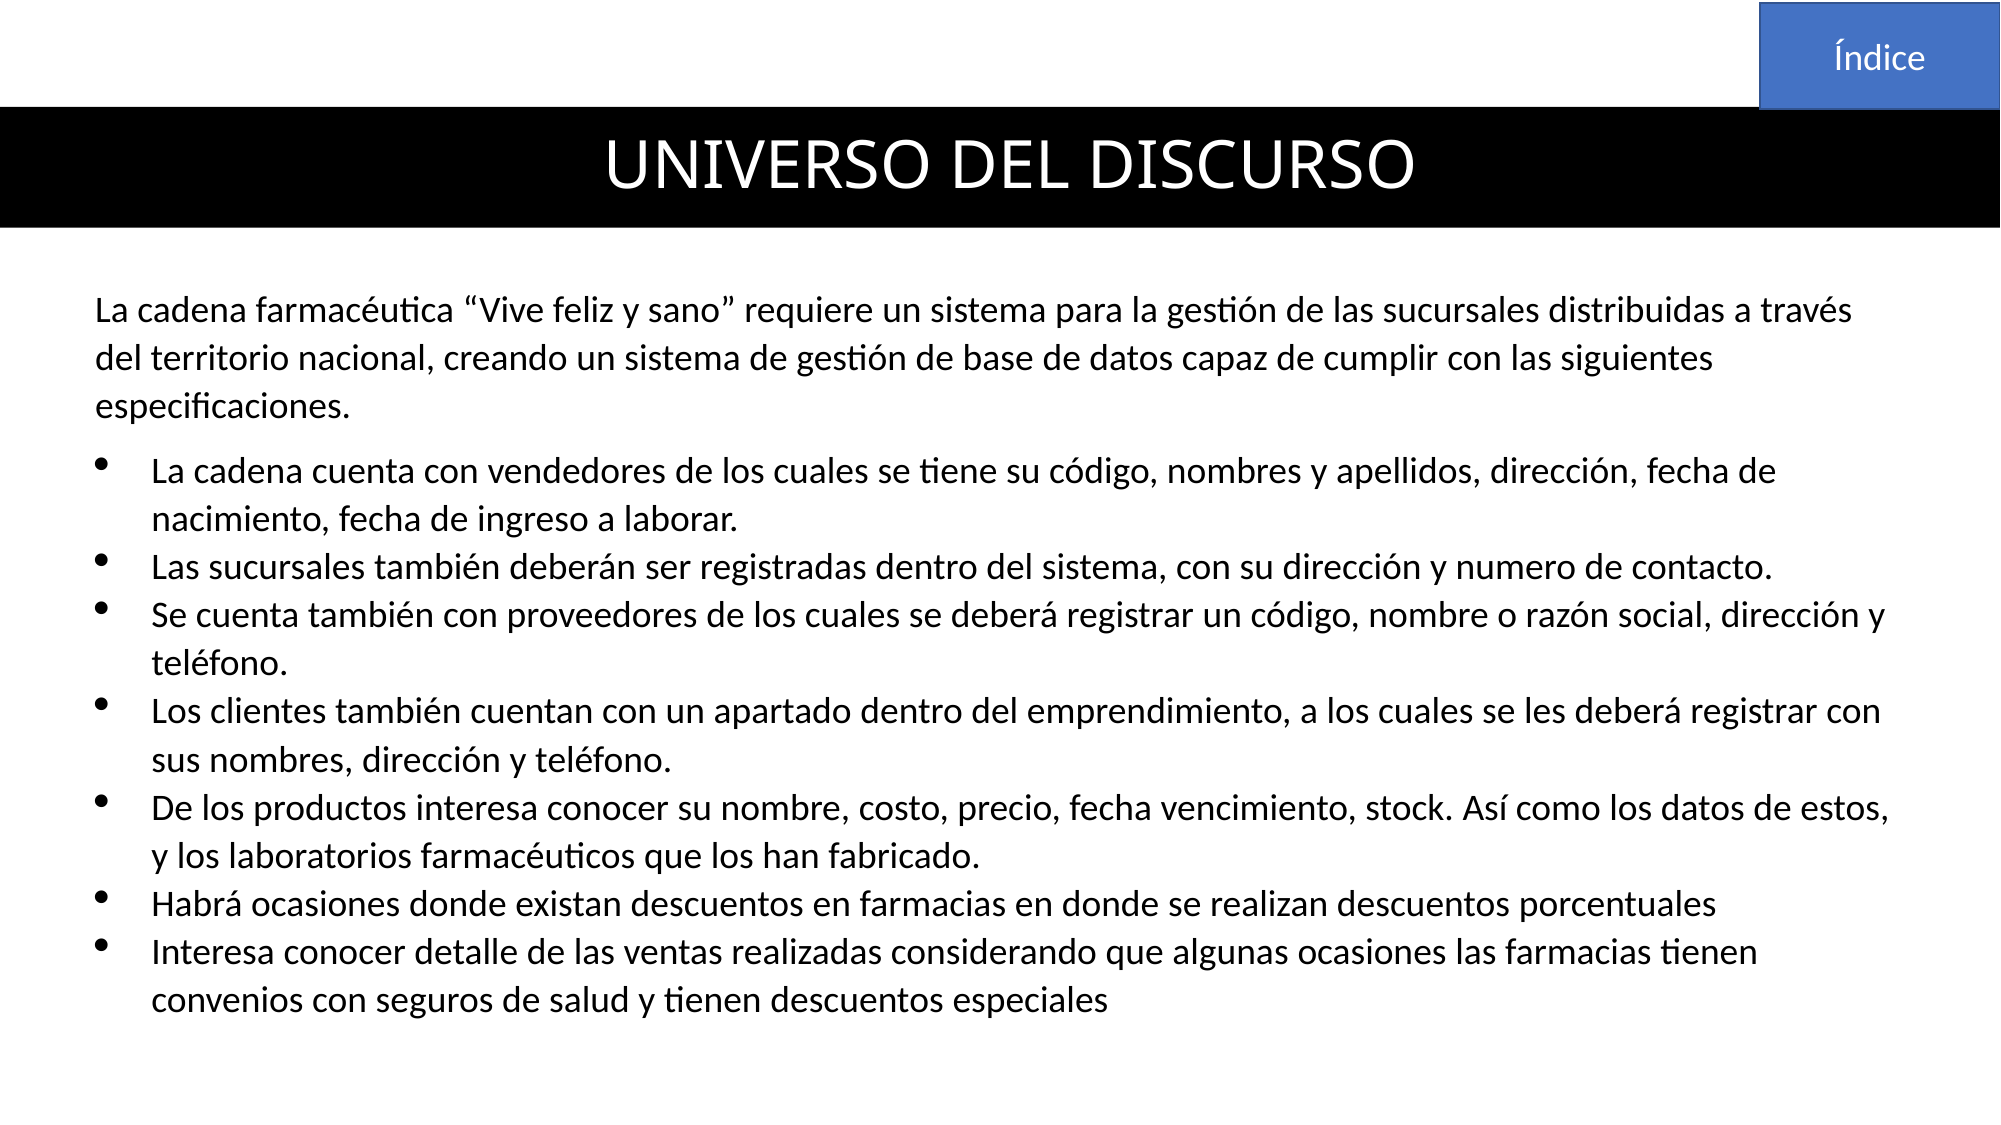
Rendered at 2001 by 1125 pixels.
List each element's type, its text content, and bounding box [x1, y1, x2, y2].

text_box Índice [1759, 2, 2000, 110]
text_box [0, 106, 2000, 229]
text_box La cadena farmacéutica “Vive feliz y sano” requiere un sistema para la gestión de las sucursales distribuidas a través del territorio nacional, creando un sistema de gestión de base de datos capaz de cumplir con las siguientes especificaciones. La cadena cuenta con vendedores de los cuales se tiene su código, nombres y apellidos, dirección, fecha de nacimiento, fecha de ingreso a laborar. Las sucursales también deberán ser registradas dentro del sistema, con su dirección y numero de contacto. Se cuenta también con proveedores de los cuales se deberá registrar un código, nombre o razón social, dirección y teléfono. Los clientes también cuentan con un apartado dentro del emprendimiento, a los cuales se les deberá registrar con sus nombres, dirección y teléfono. De los productos interesa conocer su nombre, costo, precio, fecha vencimiento, stock. Así como los datos de estos, y los laboratorios farmacéuticos que los han fabricado. Habrá ocasiones donde existan descuentos en farmacias en donde se realizan descuentos porcentuales Interesa conocer detalle de las ventas realizadas considerando que algunas ocasiones las farmacias tienen convenios con seguros de salud y tienen descuentos especiales [80, 274, 1920, 1028]
title UNIVERSO DEL DISCURSO [91, 105, 1931, 228]
